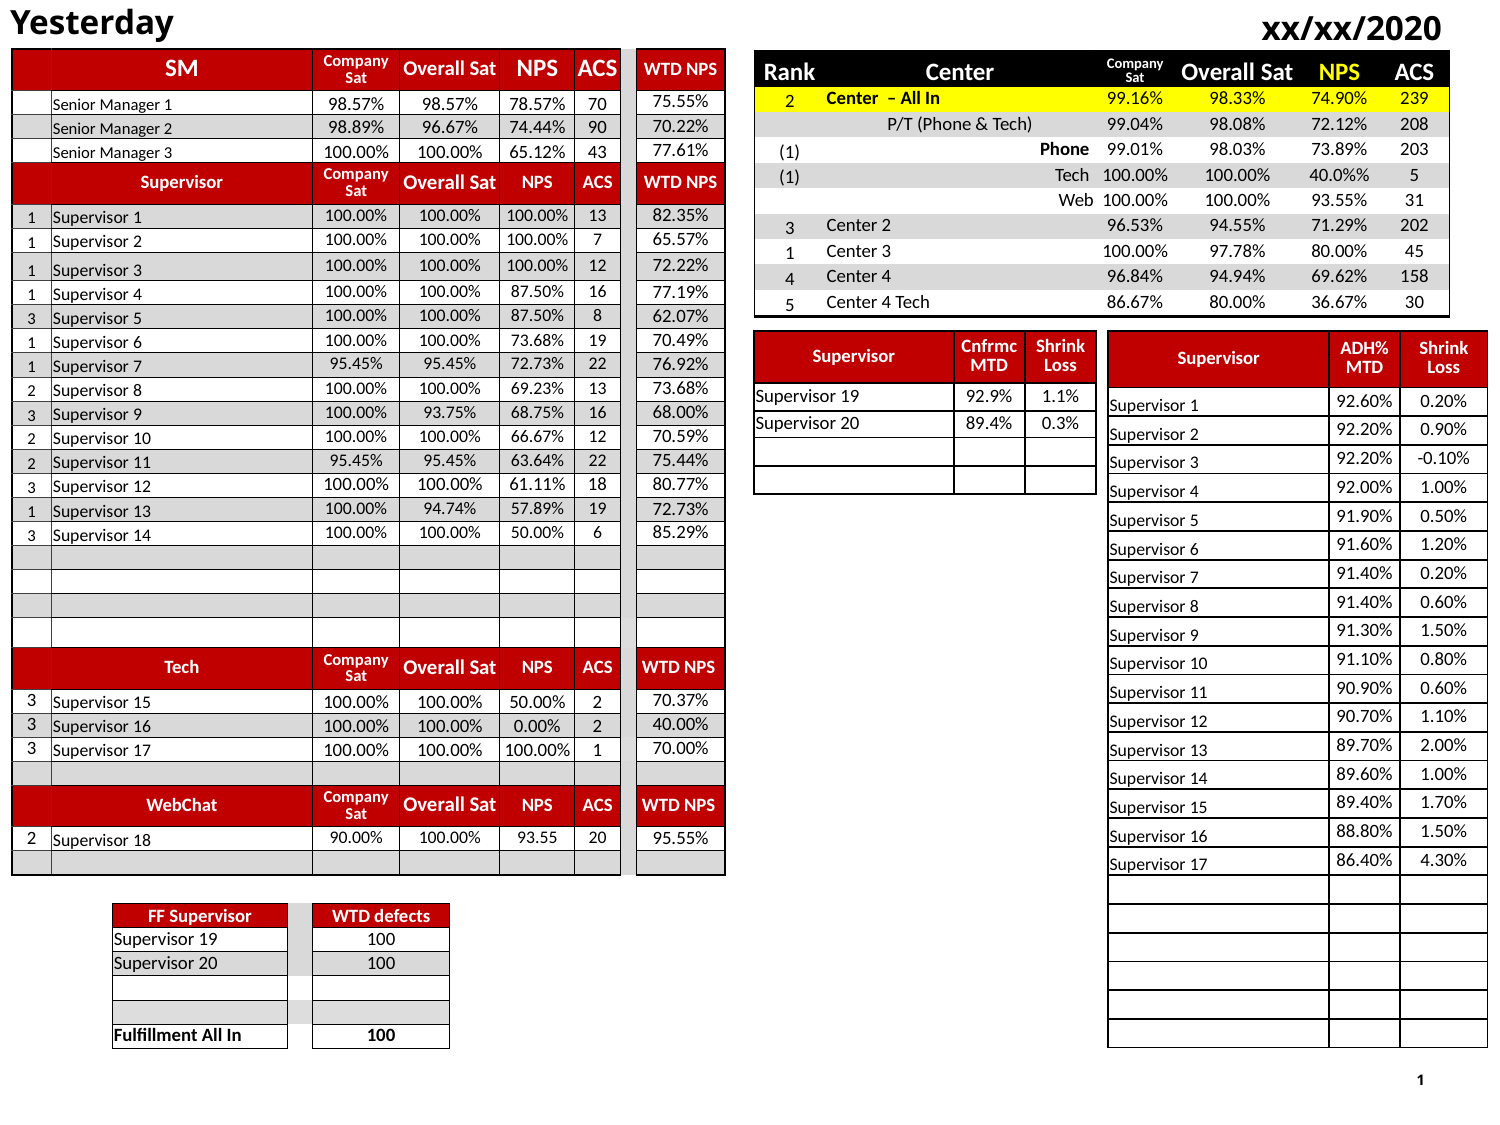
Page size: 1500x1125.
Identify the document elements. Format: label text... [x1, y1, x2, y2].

table_cell Supervisor 9 [52, 402, 312, 425]
table_cell 100.00% [400, 714, 499, 737]
table_cell 93.55 [500, 827, 574, 850]
table_cell 100.00% [313, 378, 399, 401]
table_cell Supervisor 9 [1109, 618, 1328, 645]
table_cell 100.00% [1175, 188, 1300, 214]
table_cell 3 [13, 305, 51, 328]
table_cell 95.45% [313, 353, 399, 377]
table_cell 100.00% [400, 329, 499, 352]
table_cell 92.9% [955, 384, 1024, 410]
table_cell 3 [13, 522, 51, 545]
table_cell 93.55% [1300, 188, 1379, 214]
table_cell [755, 112, 825, 137]
table_cell [637, 618, 724, 647]
table_cell [313, 594, 399, 617]
table_cell [400, 570, 499, 593]
table_cell 91.40% [1330, 589, 1399, 616]
table_cell [755, 467, 953, 493]
table_cell 89.60% [1330, 761, 1399, 788]
table_cell 65.12% [500, 139, 574, 162]
table_cell [621, 473, 636, 497]
table_cell 95.45% [400, 450, 499, 473]
table_cell 100.00% [400, 474, 499, 497]
table_cell Supervisor 12 [1109, 704, 1328, 731]
table_cell [13, 618, 51, 647]
table_cell Supervisor 2 [1109, 417, 1328, 444]
table_cell Overall Sat [400, 648, 499, 689]
table_cell [1330, 934, 1399, 961]
table_header [621, 49, 636, 91]
table_cell Supervisor 4 [1109, 474, 1328, 501]
table_cell Supervisor 15 [52, 690, 312, 713]
table_cell 66.67% [500, 426, 574, 449]
table_cell 99.04% [1095, 112, 1175, 137]
table_header WTD defects [313, 904, 449, 927]
table_cell Supervisor 3 [1109, 446, 1328, 473]
table_cell 96.84% [1095, 264, 1175, 290]
table_cell 0.00% [500, 714, 574, 737]
table_cell 91.90% [1330, 503, 1399, 530]
table_cell 100.00% [313, 402, 399, 425]
table_header Overall Sat [400, 50, 499, 90]
table_cell 22 [575, 353, 620, 377]
table_cell 239 [1379, 87, 1449, 112]
table_cell [113, 1001, 287, 1024]
table_cell ACS [575, 648, 620, 689]
table_cell Supervisor 6 [1109, 532, 1328, 559]
table_cell 70.49% [637, 329, 724, 352]
table_cell Supervisor 14 [52, 522, 312, 545]
table_cell Supervisor 4 [52, 281, 312, 304]
table_cell 0.90% [1401, 417, 1487, 444]
table_cell 100.00% [313, 139, 399, 162]
table_cell Supervisor 8 [52, 378, 312, 401]
table_header Supervisor [1109, 332, 1328, 387]
table_cell 16 [575, 402, 620, 425]
table_cell 90.70% [1330, 704, 1399, 731]
table_cell 77.61% [637, 139, 724, 162]
table_cell 69.23% [500, 378, 574, 401]
table_cell 2 [575, 690, 620, 713]
table_cell 1.10% [1401, 704, 1487, 731]
table_cell 40.0%% [1300, 163, 1379, 188]
table_cell Fulfillment All In [113, 1025, 287, 1048]
table_cell [575, 762, 620, 785]
table_cell 80.00% [1300, 239, 1379, 264]
table_cell 90 [575, 115, 620, 138]
table_cell [621, 163, 636, 204]
table_cell [1401, 876, 1487, 903]
table_header Company Sat [1096, 51, 1174, 86]
table_cell 7 [575, 229, 620, 252]
table_cell 92.20% [1330, 446, 1399, 473]
table_cell 1.50% [1401, 819, 1487, 846]
table_cell [621, 851, 636, 875]
table_cell Supervisor 16 [52, 714, 312, 737]
table_cell 100.00% [400, 281, 499, 304]
table_cell Company Sat [313, 163, 399, 204]
table_cell 100.00% [1095, 188, 1175, 214]
table_cell 13 [575, 378, 620, 401]
table_cell 36.67% [1300, 290, 1379, 315]
table_cell Senior Manager 2 [52, 115, 312, 138]
table_cell 100 [313, 928, 449, 951]
table_cell 1.50% [1401, 618, 1487, 645]
table_cell 19 [575, 498, 620, 521]
table_cell Supervisor 2 [52, 229, 312, 252]
table_cell P/T (Phone & Tech) [825, 112, 1095, 137]
table_cell Supervisor 6 [52, 329, 312, 352]
table_cell [621, 377, 636, 401]
table_cell 100.00% [400, 827, 499, 850]
table_cell 86.67% [1095, 290, 1175, 315]
table_cell 100.00% [1175, 163, 1300, 188]
table_cell [1401, 905, 1487, 932]
table_header Shrink Loss [1026, 332, 1095, 382]
table_cell 20 [575, 827, 620, 850]
table_cell 0.60% [1401, 675, 1487, 702]
table_cell 100.00% [500, 229, 574, 252]
table_cell 22 [575, 450, 620, 473]
table_cell (1) [755, 137, 825, 163]
table_cell 85.29% [637, 522, 724, 545]
table_cell 73.68% [500, 329, 574, 352]
table_cell [621, 689, 636, 713]
table_cell 63.64% [500, 450, 574, 473]
table_cell 93.75% [400, 402, 499, 425]
table_cell Center 3 [825, 239, 1095, 264]
table_cell [755, 188, 825, 214]
table_cell [621, 91, 636, 115]
table_cell 94.94% [1175, 264, 1300, 290]
table_cell 100.00% [313, 305, 399, 328]
table_cell 3 [13, 714, 51, 737]
table_cell 99.01% [1095, 137, 1175, 163]
table_cell 43 [575, 139, 620, 162]
table_cell 77.19% [637, 281, 724, 304]
table_cell [288, 1000, 312, 1024]
table_cell 91.60% [1330, 532, 1399, 559]
table_header Cnfrmc MTD [955, 332, 1024, 382]
table_cell 100.00% [313, 690, 399, 713]
table_cell [1330, 876, 1399, 903]
table_cell [1401, 962, 1487, 989]
table_cell 208 [1379, 112, 1449, 137]
table_cell [52, 762, 312, 785]
table_cell 72.12% [1300, 112, 1379, 137]
table_cell 73.89% [1300, 137, 1379, 163]
table_header [288, 903, 312, 928]
table_cell [1401, 934, 1487, 961]
table_cell Supervisor 1 [1109, 388, 1328, 415]
table_header Rank [755, 51, 825, 86]
table_cell 100.00% [400, 426, 499, 449]
table_cell 75.44% [637, 450, 724, 473]
table_cell 16 [575, 281, 620, 304]
table_cell Web [825, 188, 1095, 214]
table_cell Supervisor 3 [52, 253, 312, 280]
table_cell [13, 594, 51, 617]
table_cell [621, 827, 636, 851]
table_cell Center – All In [825, 87, 1095, 112]
table_cell [621, 228, 636, 252]
table_cell 203 [1379, 137, 1449, 163]
text_box xx/xx/2020 [1246, 0, 1500, 55]
table_cell [500, 546, 574, 569]
table_cell 87.50% [500, 281, 574, 304]
table_cell [1109, 905, 1328, 932]
table_header NPS [500, 50, 574, 90]
table_cell [575, 570, 620, 593]
table_cell Supervisor 17 [1109, 848, 1328, 874]
table_cell WTD NPS [637, 786, 724, 826]
table_cell 98.03% [1175, 137, 1300, 163]
table_cell [313, 976, 449, 1000]
table_cell 89.40% [1330, 790, 1399, 817]
table_cell 73.68% [637, 378, 724, 401]
table_header Center [826, 51, 1095, 86]
table_cell 2 [13, 827, 51, 850]
table_cell [755, 438, 953, 465]
table_header Overall Sat [1175, 51, 1299, 86]
table_cell Supervisor 7 [52, 353, 312, 377]
table_cell [113, 976, 287, 1000]
table_cell Overall Sat [400, 163, 499, 204]
table_cell 91.30% [1330, 618, 1399, 645]
table_cell 100.00% [400, 205, 499, 228]
table_cell [621, 648, 636, 689]
table_cell 100.00% [400, 690, 499, 713]
table_cell 12 [575, 253, 620, 280]
table_cell 3 [13, 690, 51, 713]
table_cell Supervisor 1 [52, 205, 312, 228]
table_cell 98.89% [313, 115, 399, 138]
table_cell 2 [575, 714, 620, 737]
table_cell Senior Manager 1 [52, 91, 312, 114]
table_cell 2 [13, 450, 51, 473]
table_cell 90.90% [1330, 675, 1399, 702]
table_cell 45 [1379, 239, 1449, 264]
table_cell Senior Manager 3 [52, 139, 312, 162]
table_cell 100.00% [500, 253, 574, 280]
table_cell Center 4 Tech [825, 290, 1095, 315]
table_cell 88.80% [1330, 819, 1399, 846]
table_cell [400, 594, 499, 617]
table_cell Supervisor 15 [1109, 790, 1328, 817]
table_header SM [52, 50, 312, 90]
table_cell 13 [575, 205, 620, 228]
table_cell 70.37% [637, 690, 724, 713]
table_cell [313, 1001, 449, 1024]
table_cell 95.45% [400, 353, 499, 377]
table_cell 76.92% [637, 353, 724, 377]
table_header ACS [1379, 55, 1449, 86]
table_cell 2 [755, 87, 825, 112]
table_header WTD NPS [637, 50, 724, 90]
table_cell Supervisor 18 [52, 827, 312, 850]
table_cell 0.50% [1401, 503, 1487, 530]
table_cell [313, 618, 399, 647]
table_cell ACS [575, 786, 620, 826]
table_cell [1026, 438, 1095, 465]
table_cell 1.00% [1401, 761, 1487, 788]
table_cell Overall Sat [400, 786, 499, 826]
table_cell 1 [575, 738, 620, 761]
table_cell 0.3% [1026, 412, 1095, 437]
table_cell [1401, 1020, 1487, 1047]
table_cell [621, 139, 636, 163]
table_cell [313, 546, 399, 569]
table_cell [621, 713, 636, 737]
table_cell 8 [575, 305, 620, 328]
table_cell 70 [575, 91, 620, 114]
table_cell 89.70% [1330, 733, 1399, 760]
table_cell 3 [755, 214, 825, 239]
table_cell Supervisor 17 [52, 738, 312, 761]
table_cell Supervisor 7 [1109, 561, 1328, 587]
table_cell 100.00% [500, 205, 574, 228]
table_cell [621, 570, 636, 594]
table_cell [52, 570, 312, 593]
table_cell 40.00% [637, 714, 724, 737]
table_cell 18 [575, 474, 620, 497]
table_cell Tech [825, 163, 1095, 188]
table_cell [1401, 991, 1487, 1018]
table_cell [400, 546, 499, 569]
table_cell 3 [13, 402, 51, 425]
table_cell 80.77% [637, 474, 724, 497]
table_cell 202 [1379, 214, 1449, 239]
table_cell 1 [13, 353, 51, 377]
table_cell [13, 648, 51, 689]
table_cell [52, 618, 312, 647]
table_cell WebChat [52, 786, 312, 826]
table_cell [621, 401, 636, 425]
table_cell 4.30% [1401, 848, 1487, 874]
table_cell [621, 353, 636, 377]
table_cell [621, 737, 636, 761]
table_cell [621, 785, 636, 827]
table_cell Supervisor 5 [52, 305, 312, 328]
table_cell 97.78% [1175, 239, 1300, 264]
table_cell 50.00% [500, 690, 574, 713]
table_cell Supervisor 12 [52, 474, 312, 497]
table_cell 98.57% [313, 91, 399, 114]
table_cell [621, 204, 636, 228]
table_cell [575, 851, 620, 874]
table_cell 90.00% [313, 827, 399, 850]
table_cell [621, 618, 636, 648]
table_cell 1 [13, 329, 51, 352]
table_cell Supervisor 14 [1109, 761, 1328, 788]
table_cell 5 [755, 290, 825, 315]
table_cell 91.40% [1330, 561, 1399, 587]
table_cell 100.00% [400, 139, 499, 162]
table_cell [637, 570, 724, 593]
table_cell [621, 329, 636, 353]
table_cell Supervisor 19 [113, 928, 287, 951]
table_cell [313, 570, 399, 593]
table_cell [500, 762, 574, 785]
table_cell 95.55% [637, 827, 724, 850]
table_cell 91.10% [1330, 647, 1399, 674]
table_cell 3 [13, 474, 51, 497]
table_cell [52, 594, 312, 617]
table_header Shrink Loss [1401, 332, 1487, 387]
table_cell [621, 252, 636, 281]
table_cell 1 [13, 205, 51, 228]
table_header [13, 50, 51, 90]
table_cell [13, 762, 51, 785]
table_cell 69.62% [1300, 264, 1379, 290]
table_cell 61.11% [500, 474, 574, 497]
table_cell 1 [13, 229, 51, 252]
table_cell Supervisor 16 [1109, 819, 1328, 846]
table_cell 72.73% [500, 353, 574, 377]
table_cell [621, 115, 636, 139]
table_cell 100.00% [313, 281, 399, 304]
table_cell 92.60% [1330, 388, 1399, 415]
table_cell 1.70% [1401, 790, 1487, 817]
table_cell [288, 976, 312, 1000]
table_cell [52, 851, 312, 874]
table_cell [313, 762, 399, 785]
table_cell 1 [755, 239, 825, 264]
table_cell Supervisor 10 [52, 426, 312, 449]
table_cell 70.22% [637, 115, 724, 138]
table_cell 1.1% [1026, 384, 1095, 410]
table_cell 96.67% [400, 115, 499, 138]
table_cell -0.10% [1401, 446, 1487, 473]
table_cell Supervisor 19 [755, 384, 953, 410]
table_cell Company Sat [313, 786, 399, 826]
table_header Supervisor [755, 332, 953, 382]
table_cell 100.00% [500, 738, 574, 761]
table_cell [637, 546, 724, 569]
table_cell 1.20% [1401, 532, 1487, 559]
table_cell 19 [575, 329, 620, 352]
table_cell Company Sat [313, 648, 399, 689]
table_cell 0.20% [1401, 561, 1487, 587]
table_cell [288, 952, 312, 976]
table_cell [13, 546, 51, 569]
table_cell Center 4 [825, 264, 1095, 290]
table_cell 100.00% [313, 522, 399, 545]
table_cell NPS [500, 786, 574, 826]
table_cell 100.00% [400, 305, 499, 328]
table_cell 100.00% [400, 253, 499, 280]
table_cell 158 [1379, 264, 1449, 290]
table_cell 3 [13, 738, 51, 761]
table_cell [1109, 962, 1328, 989]
table_cell [955, 438, 1024, 465]
table_cell [13, 570, 51, 593]
table_cell 100.00% [313, 426, 399, 449]
table_cell 100.00% [313, 714, 399, 737]
slide_number 1 [1387, 1053, 1425, 1091]
table_cell 5 [1379, 163, 1449, 188]
table_cell [637, 762, 724, 785]
table_cell 86.40% [1330, 848, 1399, 874]
table_cell [13, 851, 51, 874]
table_cell [621, 425, 636, 449]
table_cell 74.90% [1300, 87, 1379, 112]
table_cell Phone [825, 137, 1095, 163]
table_cell 75.55% [637, 91, 724, 114]
table_cell Supervisor 5 [1109, 503, 1328, 530]
table_cell [400, 618, 499, 647]
table_cell 4 [755, 264, 825, 290]
table_cell 65.57% [637, 229, 724, 252]
table_header NPS [1300, 55, 1378, 86]
table_cell 100.00% [313, 253, 399, 280]
table_cell [500, 594, 574, 617]
table_cell [1330, 1020, 1399, 1047]
table_cell [1109, 876, 1328, 903]
table_cell [1026, 467, 1095, 493]
table_cell [621, 761, 636, 785]
table_header ACS [575, 50, 620, 90]
table_cell 1.00% [1401, 474, 1487, 501]
table_cell 12 [575, 426, 620, 449]
table_cell 2 [13, 378, 51, 401]
table_cell 98.08% [1175, 112, 1300, 137]
table_cell [400, 851, 499, 874]
table_cell 89.4% [955, 412, 1024, 437]
table_cell 92.00% [1330, 474, 1399, 501]
table_cell [13, 139, 51, 162]
table_cell 1 [13, 281, 51, 304]
table_cell Supervisor 20 [113, 952, 287, 975]
table_cell 2.00% [1401, 733, 1487, 760]
table_cell [575, 594, 620, 617]
table_cell 2 [13, 426, 51, 449]
table_cell WTD NPS [637, 648, 724, 689]
table_cell 72.73% [637, 498, 724, 521]
table_header Company Sat [313, 50, 399, 90]
table_cell [637, 851, 724, 874]
table_cell 100.00% [313, 205, 399, 228]
table_cell 94.74% [400, 498, 499, 521]
table_cell [1330, 905, 1399, 932]
table_cell [288, 1024, 312, 1048]
table_cell [52, 546, 312, 569]
table_cell [1330, 991, 1399, 1018]
table_cell [621, 546, 636, 570]
table_cell 100.00% [313, 229, 399, 252]
table_cell 70.59% [637, 426, 724, 449]
table_cell Supervisor 13 [1109, 733, 1328, 760]
table_cell [288, 928, 312, 952]
table_cell NPS [500, 648, 574, 689]
table_cell 1 [13, 253, 51, 280]
table_cell 50.00% [500, 522, 574, 545]
table_cell 100.00% [313, 498, 399, 521]
table_cell [621, 522, 636, 546]
table_cell Center 2 [825, 214, 1095, 239]
table_cell [13, 163, 51, 204]
table_cell [621, 305, 636, 329]
table_cell 1 [13, 498, 51, 521]
table_cell 100.00% [400, 378, 499, 401]
table_cell 98.57% [400, 91, 499, 114]
table_cell 100.00% [313, 474, 399, 497]
table_cell Supervisor [52, 163, 312, 204]
table_cell Supervisor 13 [52, 498, 312, 521]
table_cell 96.53% [1095, 214, 1175, 239]
table_cell 62.07% [637, 305, 724, 328]
table_cell [575, 546, 620, 569]
table_cell [621, 497, 636, 522]
table_cell [621, 594, 636, 618]
table_cell Supervisor 11 [52, 450, 312, 473]
table_cell 100 [313, 952, 449, 975]
table_cell (1) [755, 163, 825, 188]
table_cell [1109, 1020, 1328, 1047]
table_header ADH% MTD [1330, 332, 1399, 387]
table_cell 70.00% [637, 738, 724, 761]
table_cell 82.35% [637, 205, 724, 228]
table_cell [500, 570, 574, 593]
table_cell 68.00% [637, 402, 724, 425]
table_cell 30 [1379, 290, 1449, 315]
table_cell ACS [575, 163, 620, 204]
table_cell 100.00% [313, 329, 399, 352]
table_cell [313, 851, 399, 874]
table_cell [13, 115, 51, 138]
table_cell 100.00% [400, 522, 499, 545]
table_cell Supervisor 11 [1109, 675, 1328, 702]
table_cell [1109, 991, 1328, 1018]
table_cell 99.16% [1095, 87, 1175, 112]
table_cell NPS [500, 163, 574, 204]
table_cell 98.33% [1175, 87, 1300, 112]
table_cell [637, 594, 724, 617]
table_cell 6 [575, 522, 620, 545]
table_cell Supervisor 20 [755, 412, 953, 437]
table_cell [400, 762, 499, 785]
table_cell 87.50% [500, 305, 574, 328]
table_cell [500, 618, 574, 647]
table_cell 100.00% [313, 738, 399, 761]
table_cell [13, 786, 51, 826]
table_cell 94.55% [1175, 214, 1300, 239]
table_header FF Supervisor [113, 904, 287, 927]
table_cell 95.45% [313, 450, 399, 473]
table_cell 100.00% [1095, 163, 1175, 188]
table_cell 78.57% [500, 91, 574, 114]
table_cell [13, 91, 51, 114]
table_cell 100.00% [400, 738, 499, 761]
table_cell [575, 618, 620, 647]
table_cell [500, 851, 574, 874]
table_cell 0.80% [1401, 647, 1487, 674]
table_cell 31 [1379, 188, 1449, 214]
text_box Yesterday [0, 0, 488, 49]
table_cell 100.00% [1095, 239, 1175, 264]
table_cell [955, 467, 1024, 493]
table_cell 74.44% [500, 115, 574, 138]
table_cell [1109, 934, 1328, 961]
table_cell 80.00% [1175, 290, 1300, 315]
table_cell 57.89% [500, 498, 574, 521]
table_cell 0.20% [1401, 388, 1487, 415]
table_cell [621, 281, 636, 305]
table_cell Tech [52, 648, 312, 689]
table_cell 0.60% [1401, 589, 1487, 616]
table_cell Supervisor 8 [1109, 589, 1328, 616]
table_cell 92.20% [1330, 417, 1399, 444]
table_cell 72.22% [637, 253, 724, 280]
table_cell [1330, 962, 1399, 989]
table_cell 100 [313, 1025, 449, 1048]
table_cell 68.75% [500, 402, 574, 425]
table_cell 71.29% [1300, 214, 1379, 239]
table_cell 100.00% [400, 229, 499, 252]
table_cell [621, 449, 636, 473]
table_cell WTD NPS [637, 163, 724, 204]
table_cell Supervisor 10 [1109, 647, 1328, 674]
